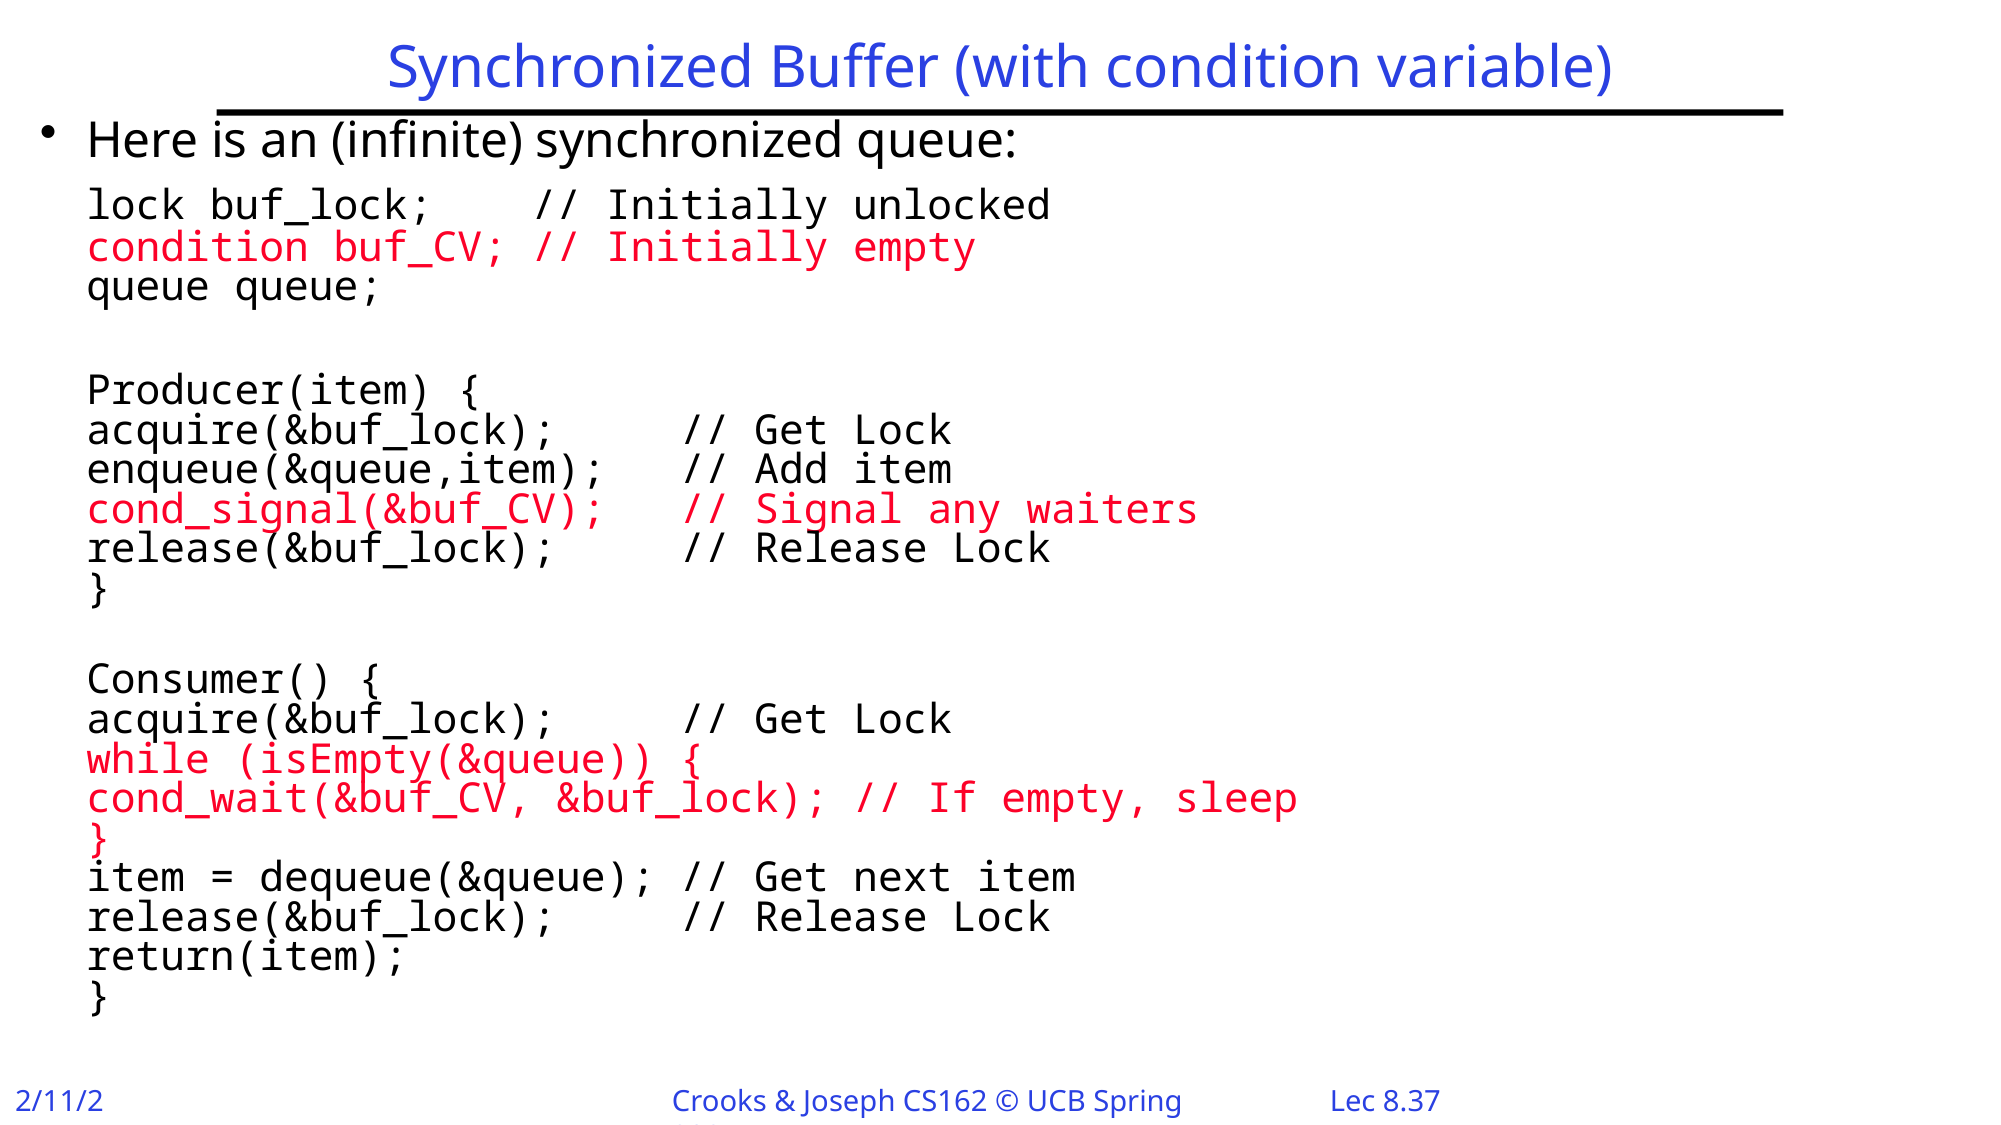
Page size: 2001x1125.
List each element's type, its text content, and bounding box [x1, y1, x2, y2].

list Here is an (infinite) synchronized queue: lock buf_lock; // Initially unlocked condition buf_CV; // Initially empty queue queue; Producer(item) { acquire(&buf_lock); // Get Lock enqueue(&queue,item); // Add item cond_signal(&buf_CV); // Signal any waiters release(&buf_lock); // Release Lock } Consumer() { acquire(&buf_lock); // Get Lock while (isEmpty(&queue)) { cond_wait(&buf_CV, &buf_lock); // If empty, sleep } item = dequeue(&queue); // Get next item release(&buf_lock); // Release Lock return(item); } [24, 112, 1513, 1050]
title Synchronized Buffer (with condition variable) [249, 24, 1750, 113]
